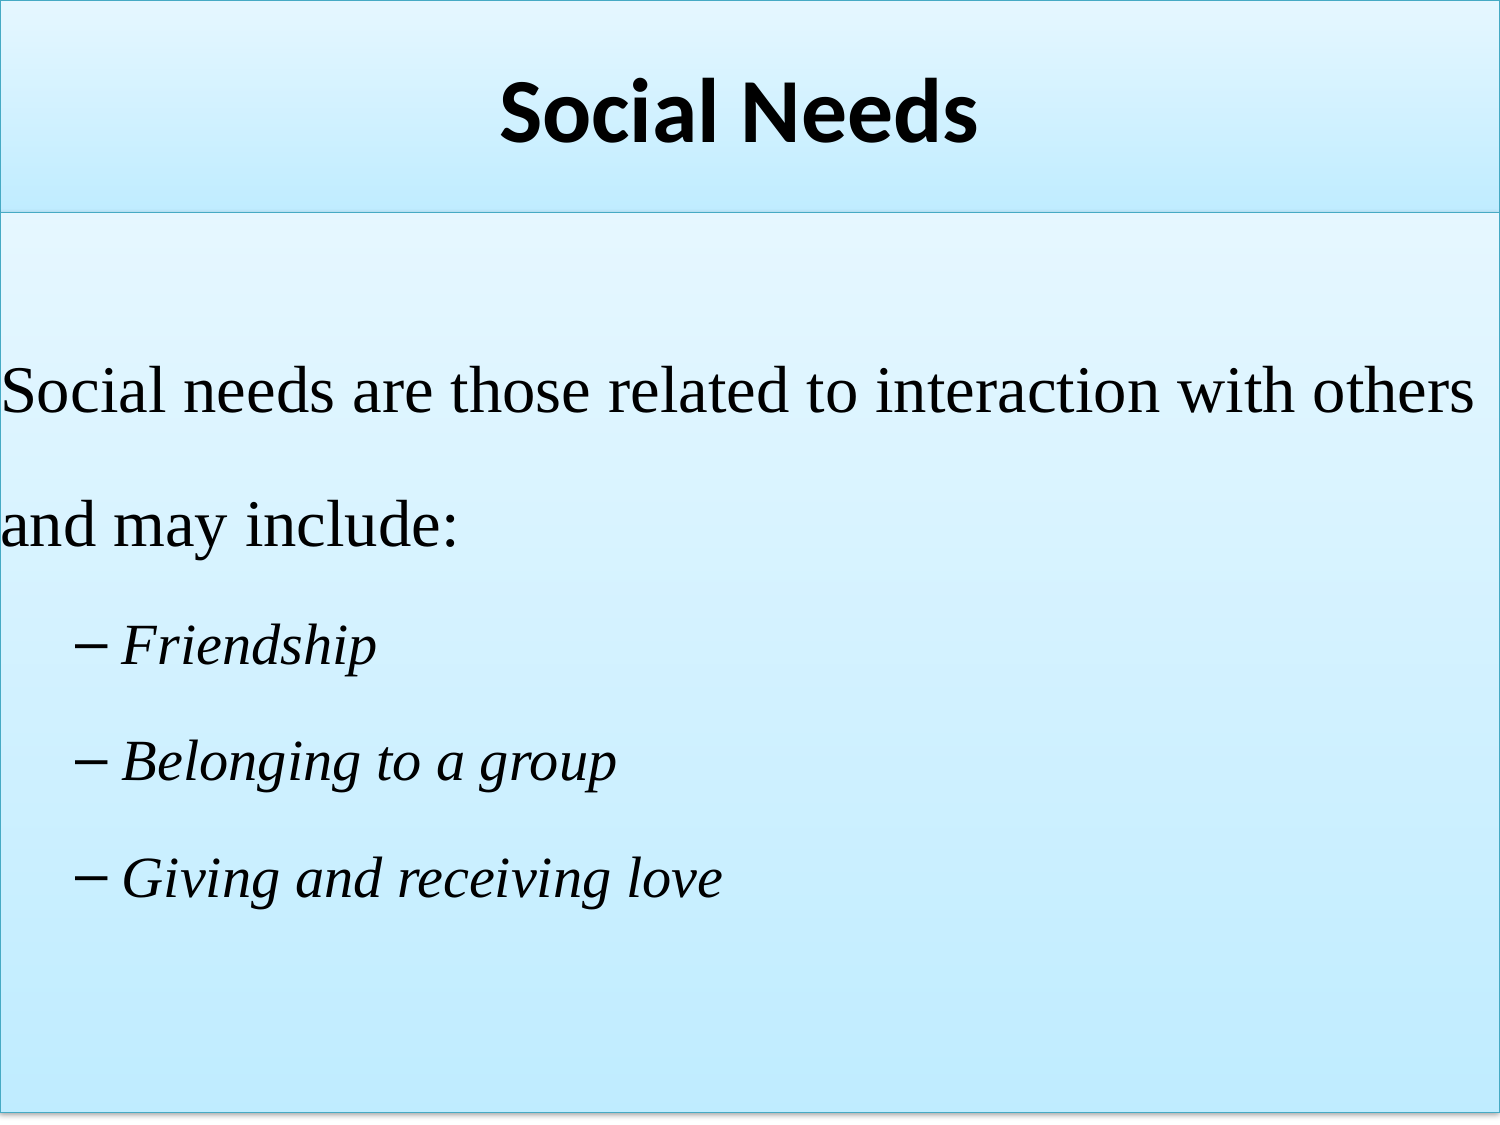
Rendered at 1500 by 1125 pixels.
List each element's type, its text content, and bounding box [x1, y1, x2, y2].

title Social Needs [0, 0, 1500, 211]
list Social needs are those related to interaction with others and may include: Friendship Belonging to a group Giving and receiving love [0, 212, 1500, 1113]
